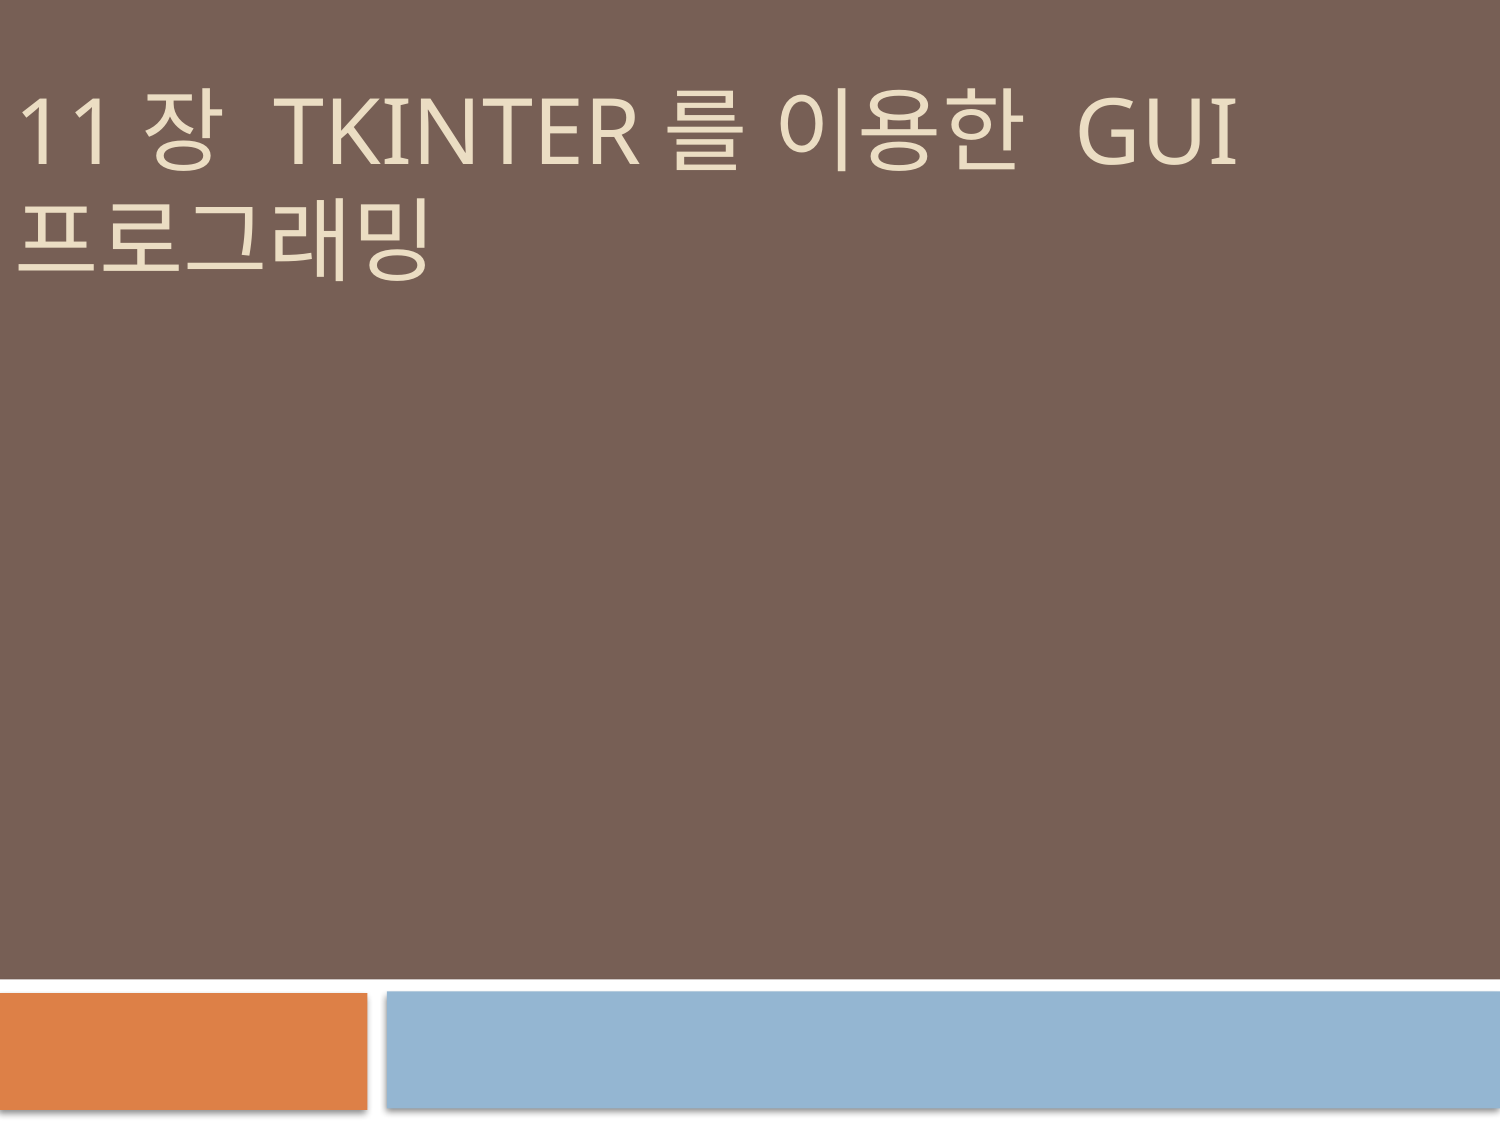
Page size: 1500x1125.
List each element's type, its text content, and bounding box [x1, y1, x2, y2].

title 11장 tkinter를 이용한 gui 프로그래밍 [0, 0, 1296, 300]
